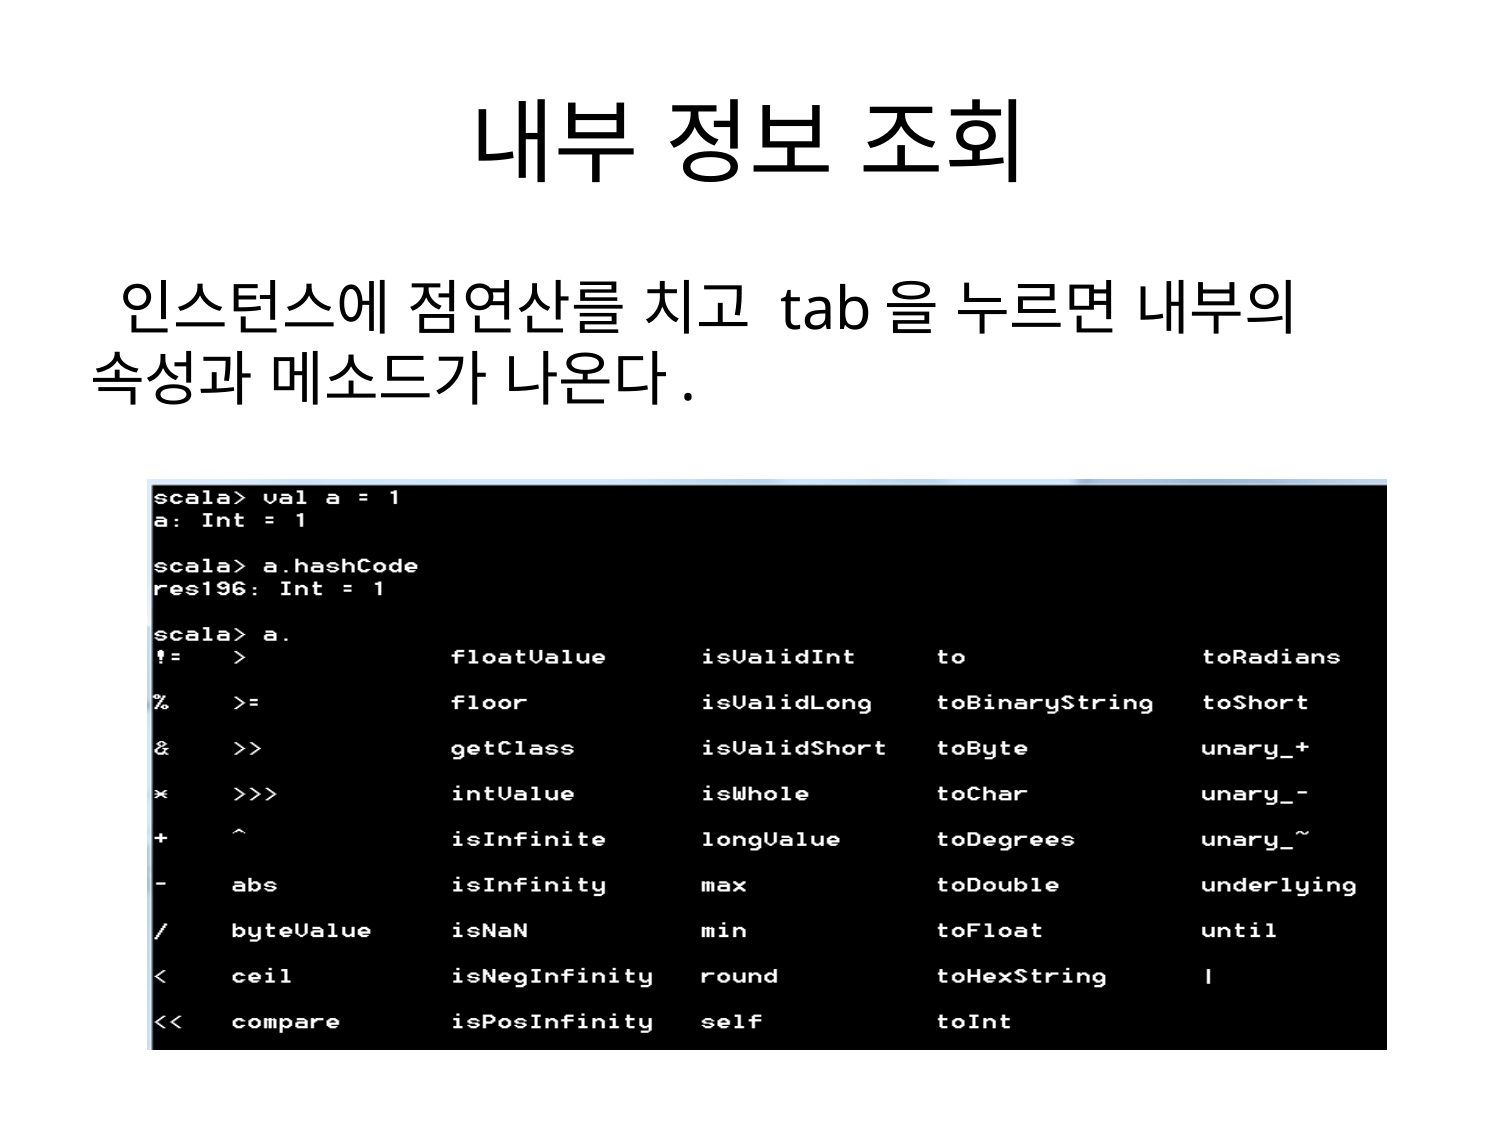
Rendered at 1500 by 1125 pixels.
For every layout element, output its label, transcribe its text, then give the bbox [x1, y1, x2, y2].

title 내부 정보 조회 [75, 45, 1425, 233]
list 인스턴스에 점연산를 치고 tab을 누르면 내부의 속성과 메소드가 나온다. [75, 262, 1400, 421]
picture [147, 479, 1387, 1051]
